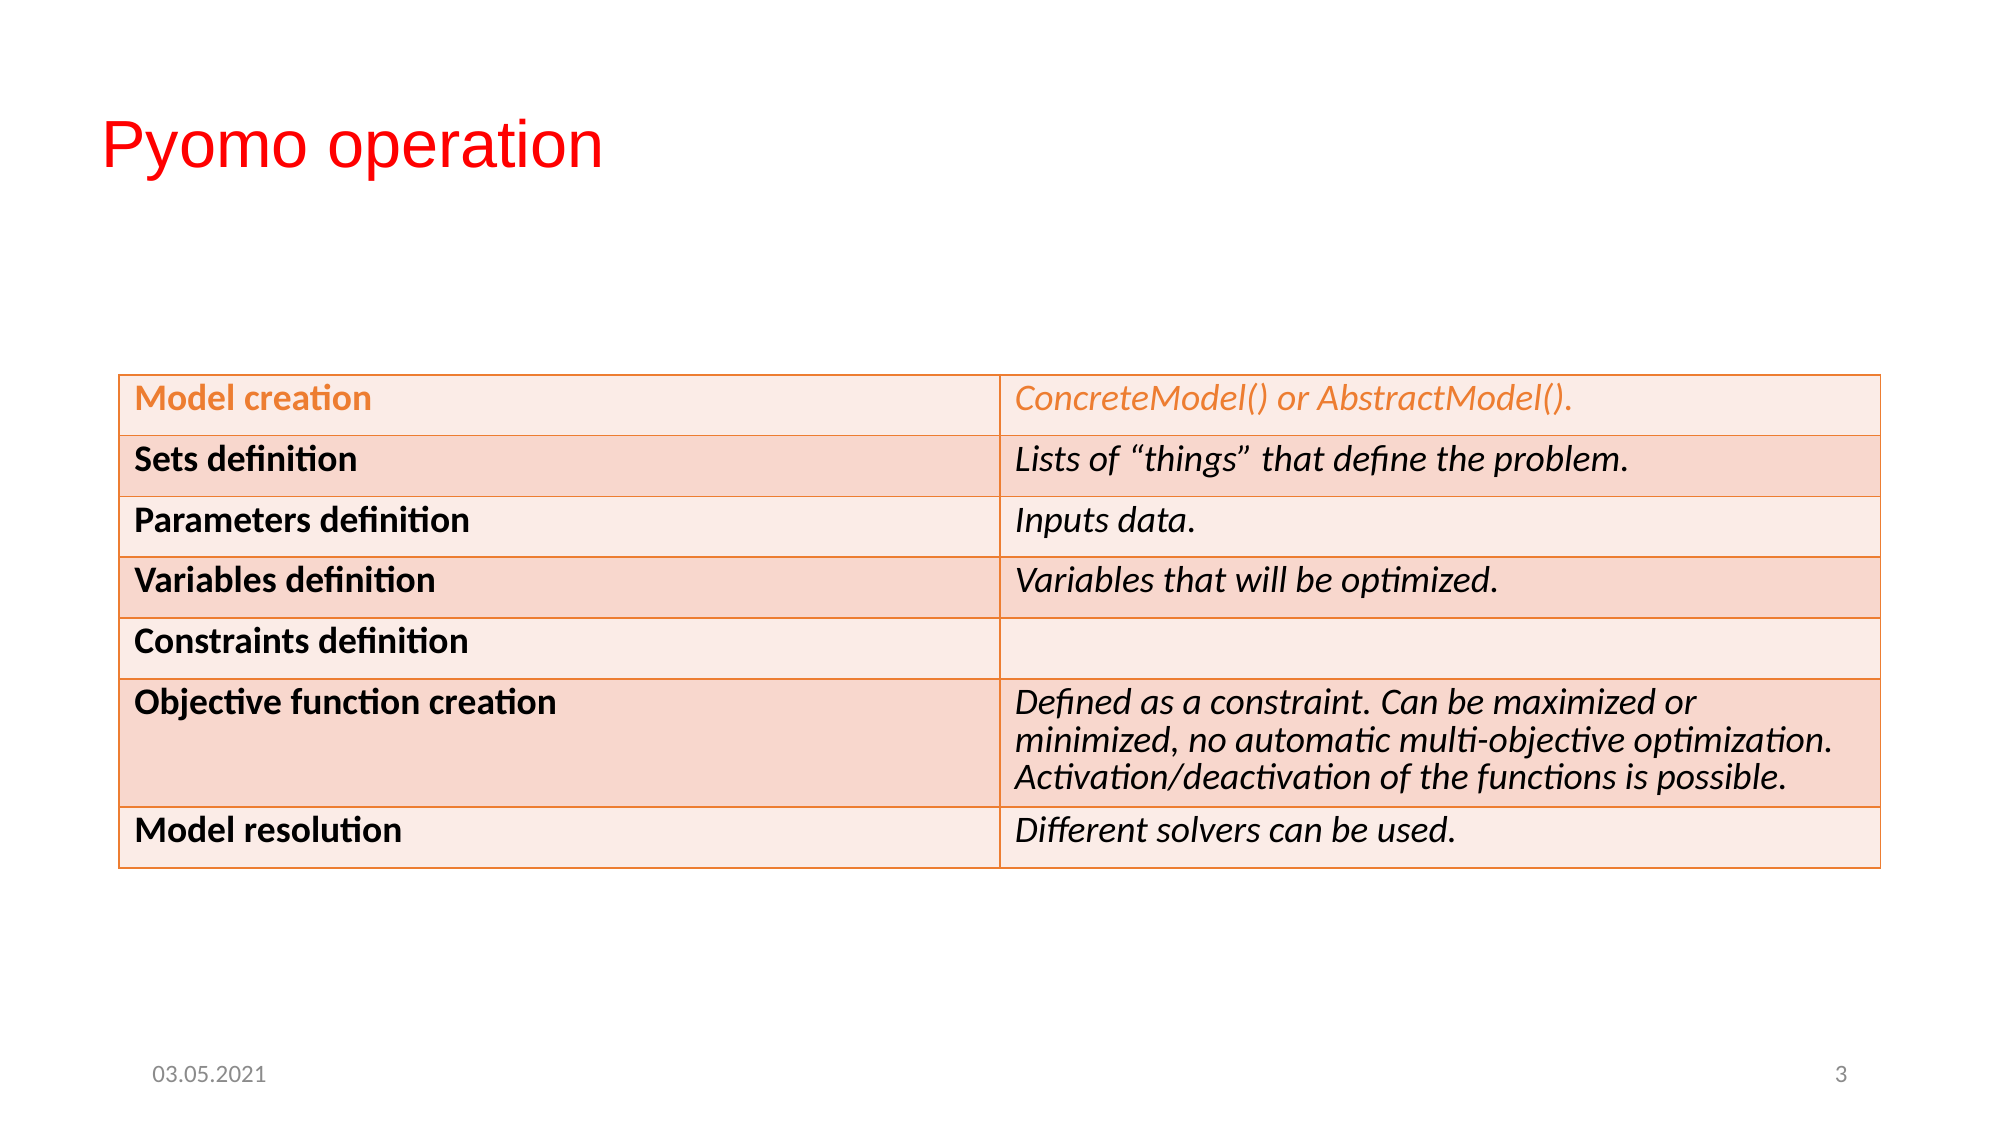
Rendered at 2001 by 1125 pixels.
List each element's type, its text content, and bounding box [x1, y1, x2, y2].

table_cell Parameters definition [120, 497, 999, 556]
table_cell Variables that will be optimized. [1001, 558, 1880, 617]
table_header ConcreteModel() or AbstractModel(). [1001, 376, 1880, 435]
table_cell Different solvers can be used. [1001, 808, 1880, 867]
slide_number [137, 1042, 588, 1103]
table_cell Model resolution [120, 808, 999, 867]
table_cell Objective function creation [120, 680, 999, 806]
slide_number 3 [1412, 1042, 1863, 1103]
table_cell Defined as a constraint. Can be maximized or minimized, no automatic multi-objective optimization. Activation/deactivation of the functions is possible. [1001, 680, 1880, 806]
table_cell Inputs data. [1001, 497, 1880, 556]
table_cell Variables definition [120, 558, 999, 617]
table_cell Sets definition [120, 436, 999, 496]
title Pyomo operation [86, 68, 688, 224]
table_header Model creation [120, 376, 999, 435]
table_cell Constraints definition [120, 619, 999, 678]
table_cell [1001, 619, 1880, 678]
table_cell Lists of “things” that define the problem. [1001, 436, 1880, 496]
